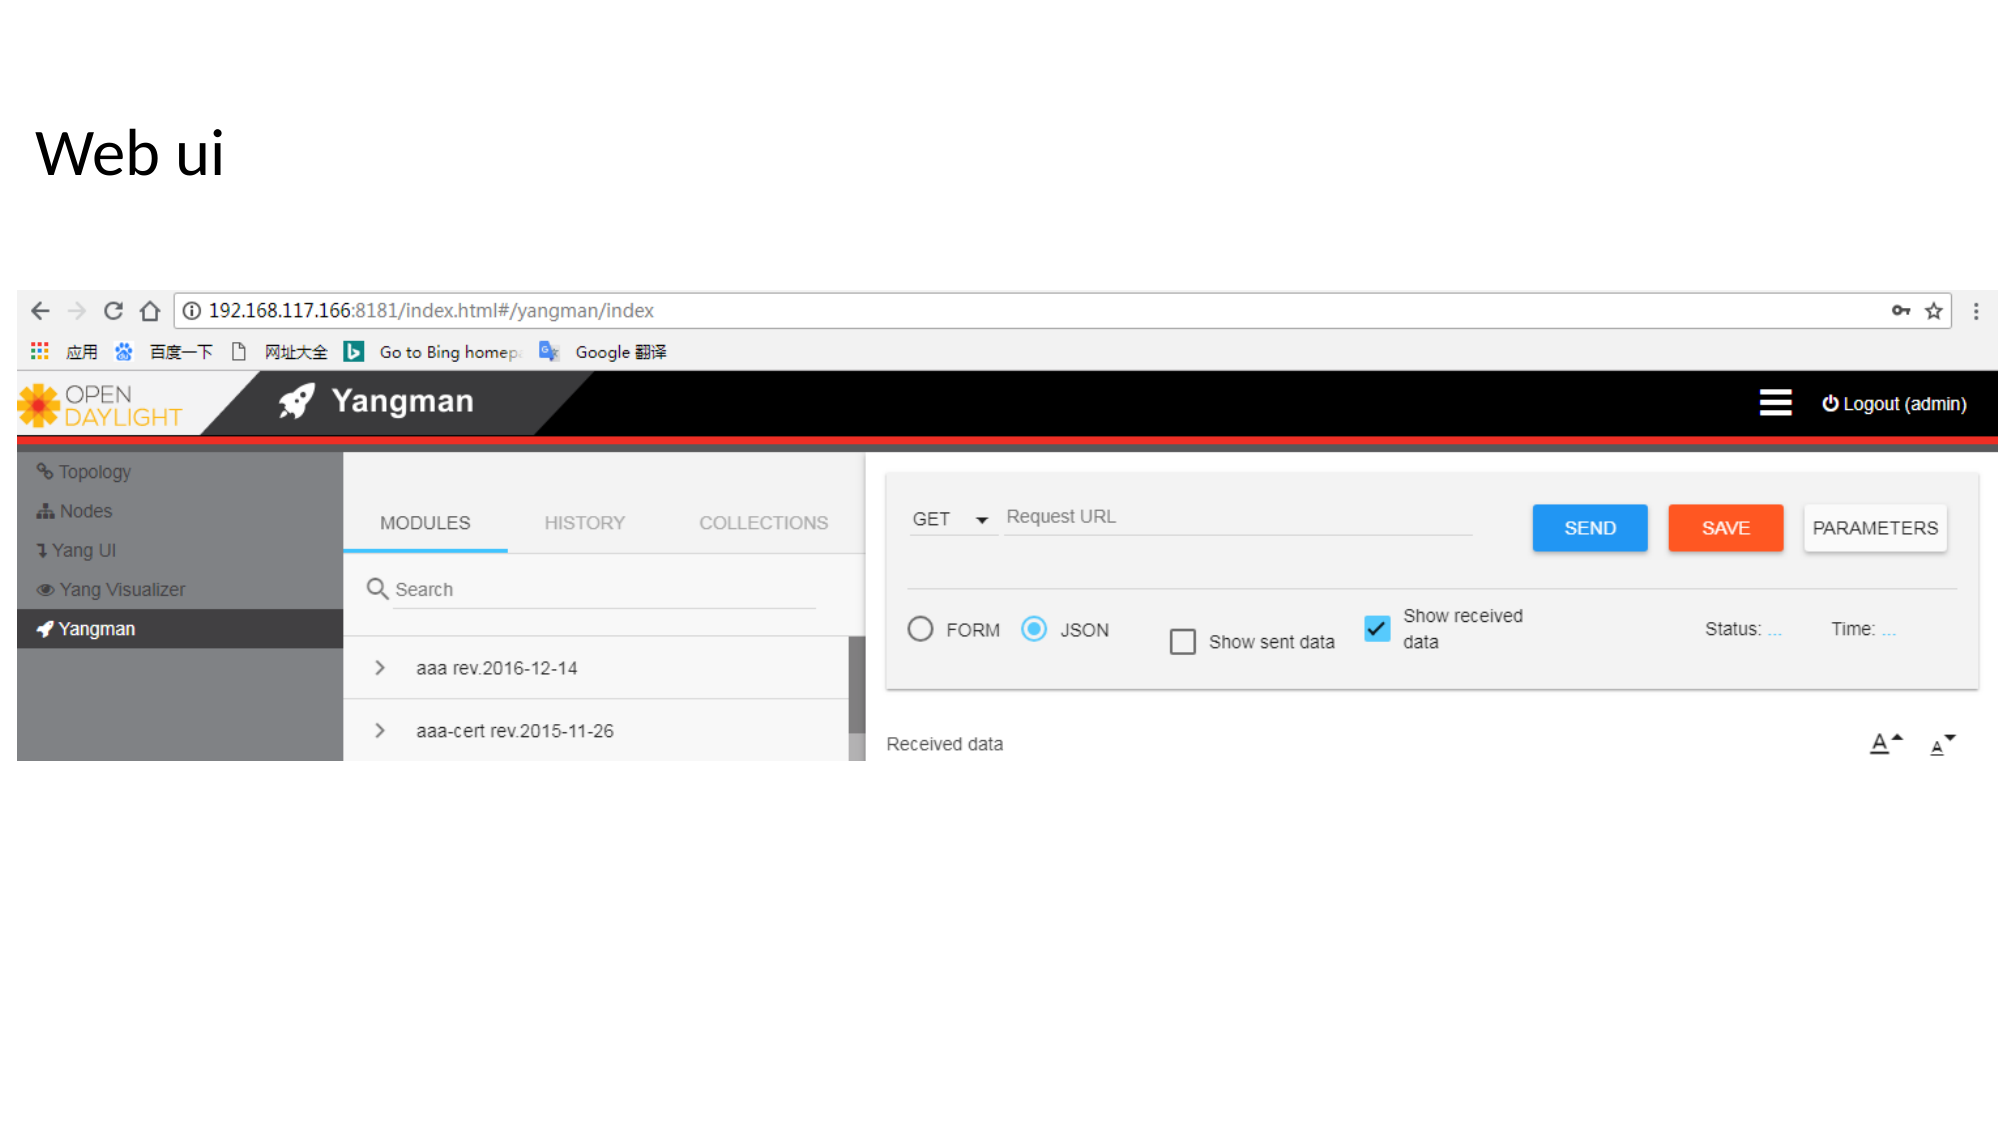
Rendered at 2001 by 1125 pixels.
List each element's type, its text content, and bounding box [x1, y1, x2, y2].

picture [17, 290, 1999, 761]
text_box Web ui [20, 101, 242, 197]
